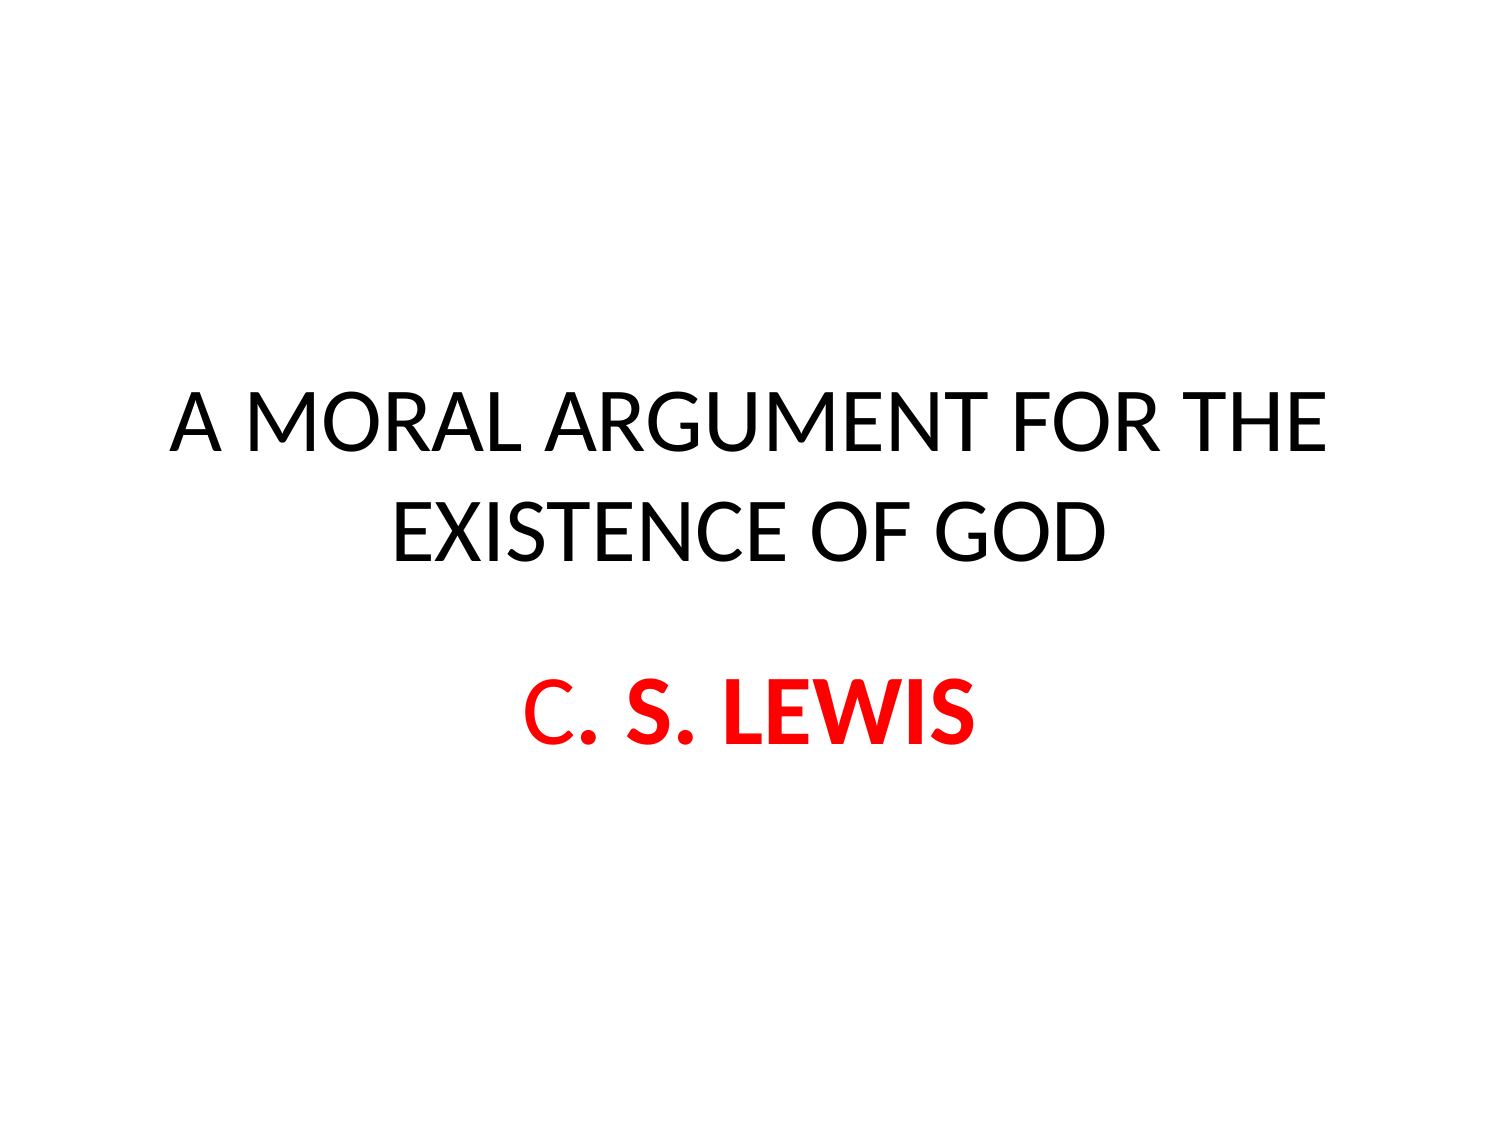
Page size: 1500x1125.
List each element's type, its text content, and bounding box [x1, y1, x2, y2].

subtitle C. S. LEWIS [224, 637, 1276, 926]
title A MORAL ARGUMENT FOR THE EXISTENCE OF GOD [112, 349, 1388, 591]
